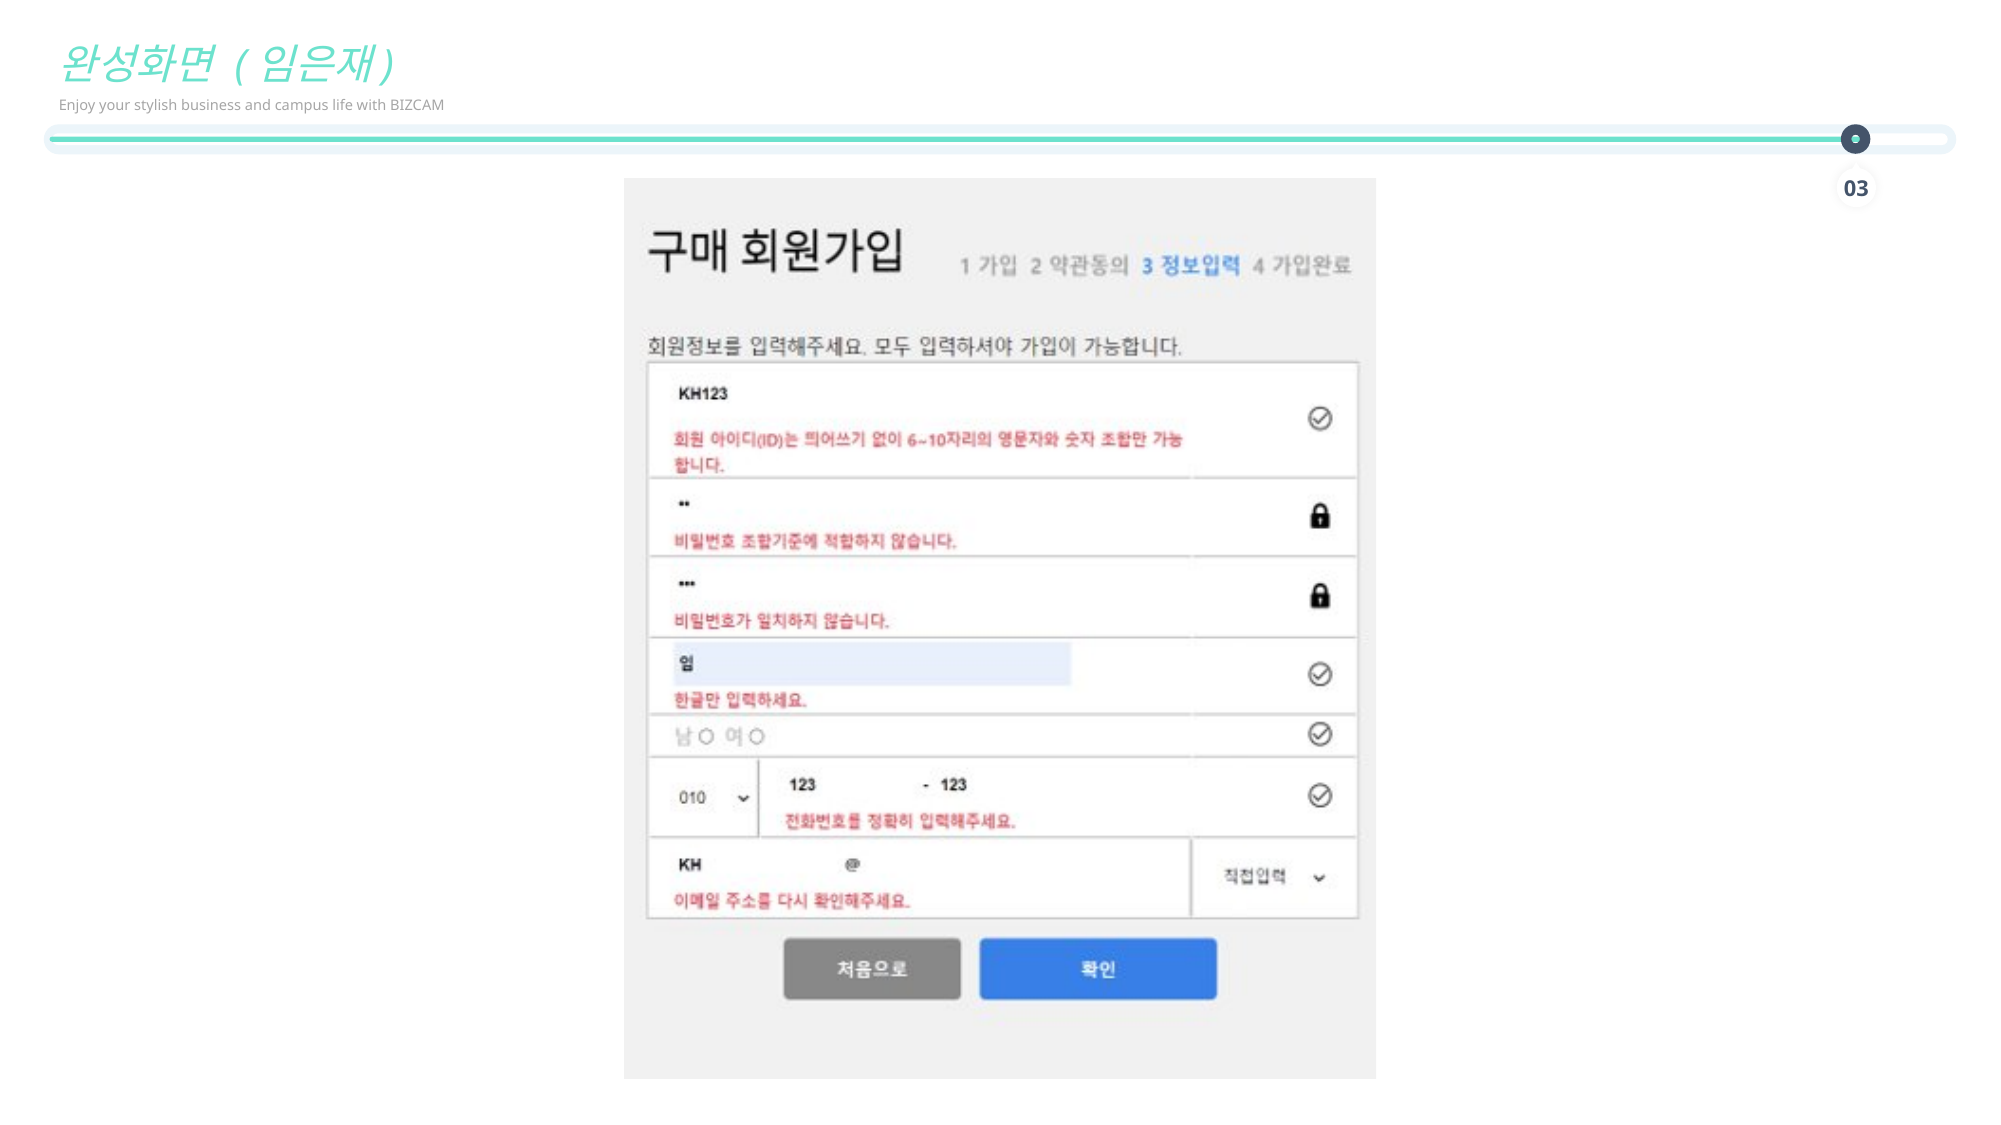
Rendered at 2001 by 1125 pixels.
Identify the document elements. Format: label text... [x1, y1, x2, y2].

text_box 03 [1835, 159, 1878, 209]
picture [623, 178, 1377, 1079]
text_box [43, 124, 1957, 155]
text_box 완성화면 (임은재) Enjoy your stylish business and campus life with BIZCAM [43, 29, 1173, 122]
